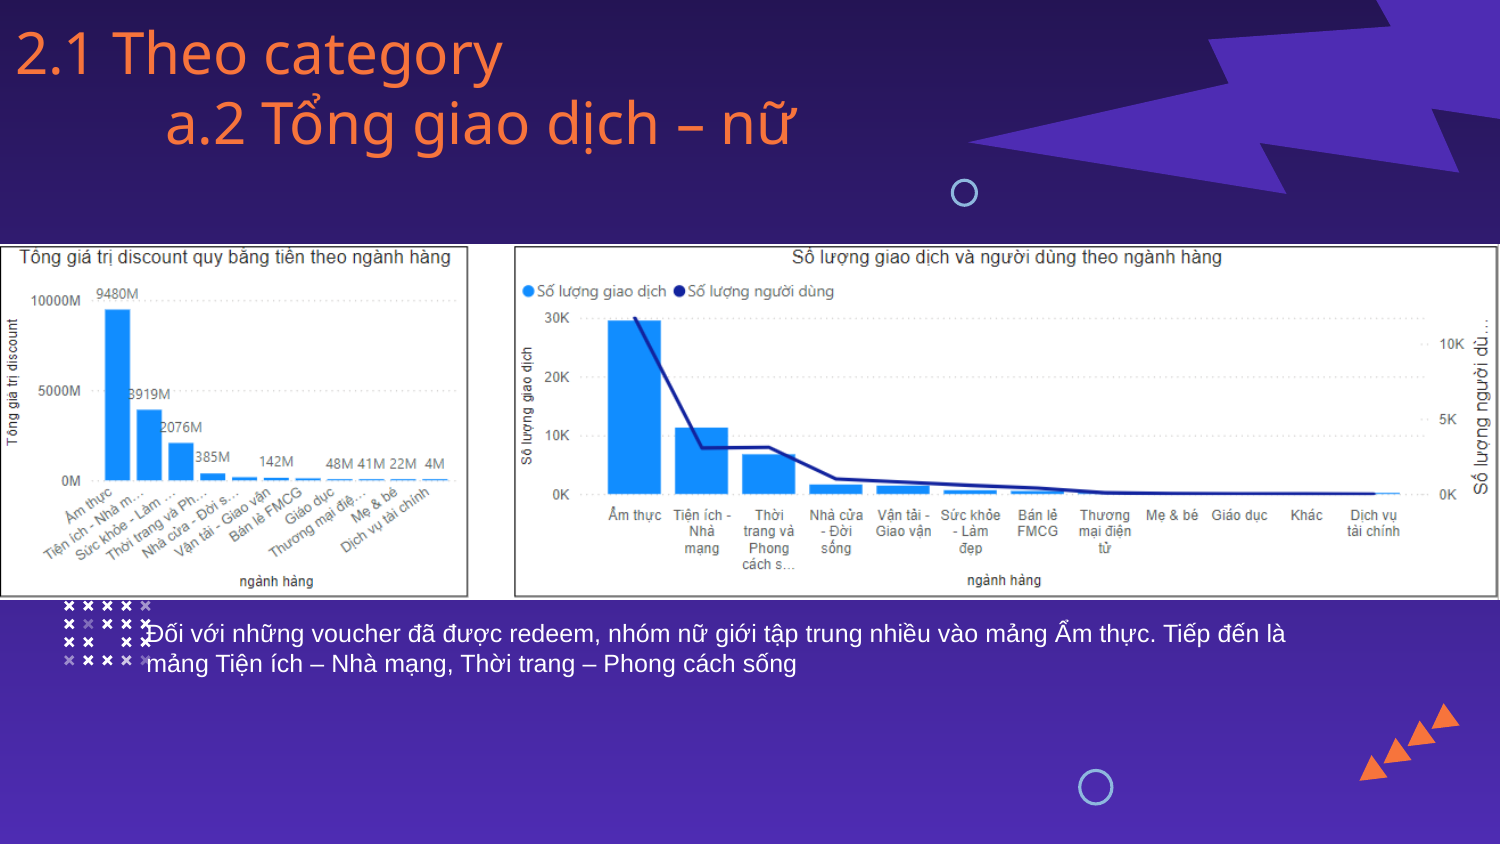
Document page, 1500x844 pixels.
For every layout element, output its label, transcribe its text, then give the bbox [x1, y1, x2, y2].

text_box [60, 179, 1458, 242]
title 2.1 Theo category a.2 Tổng giao dịch – nữ [0, 1, 1500, 161]
picture [0, 244, 1500, 600]
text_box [60, 608, 1458, 805]
